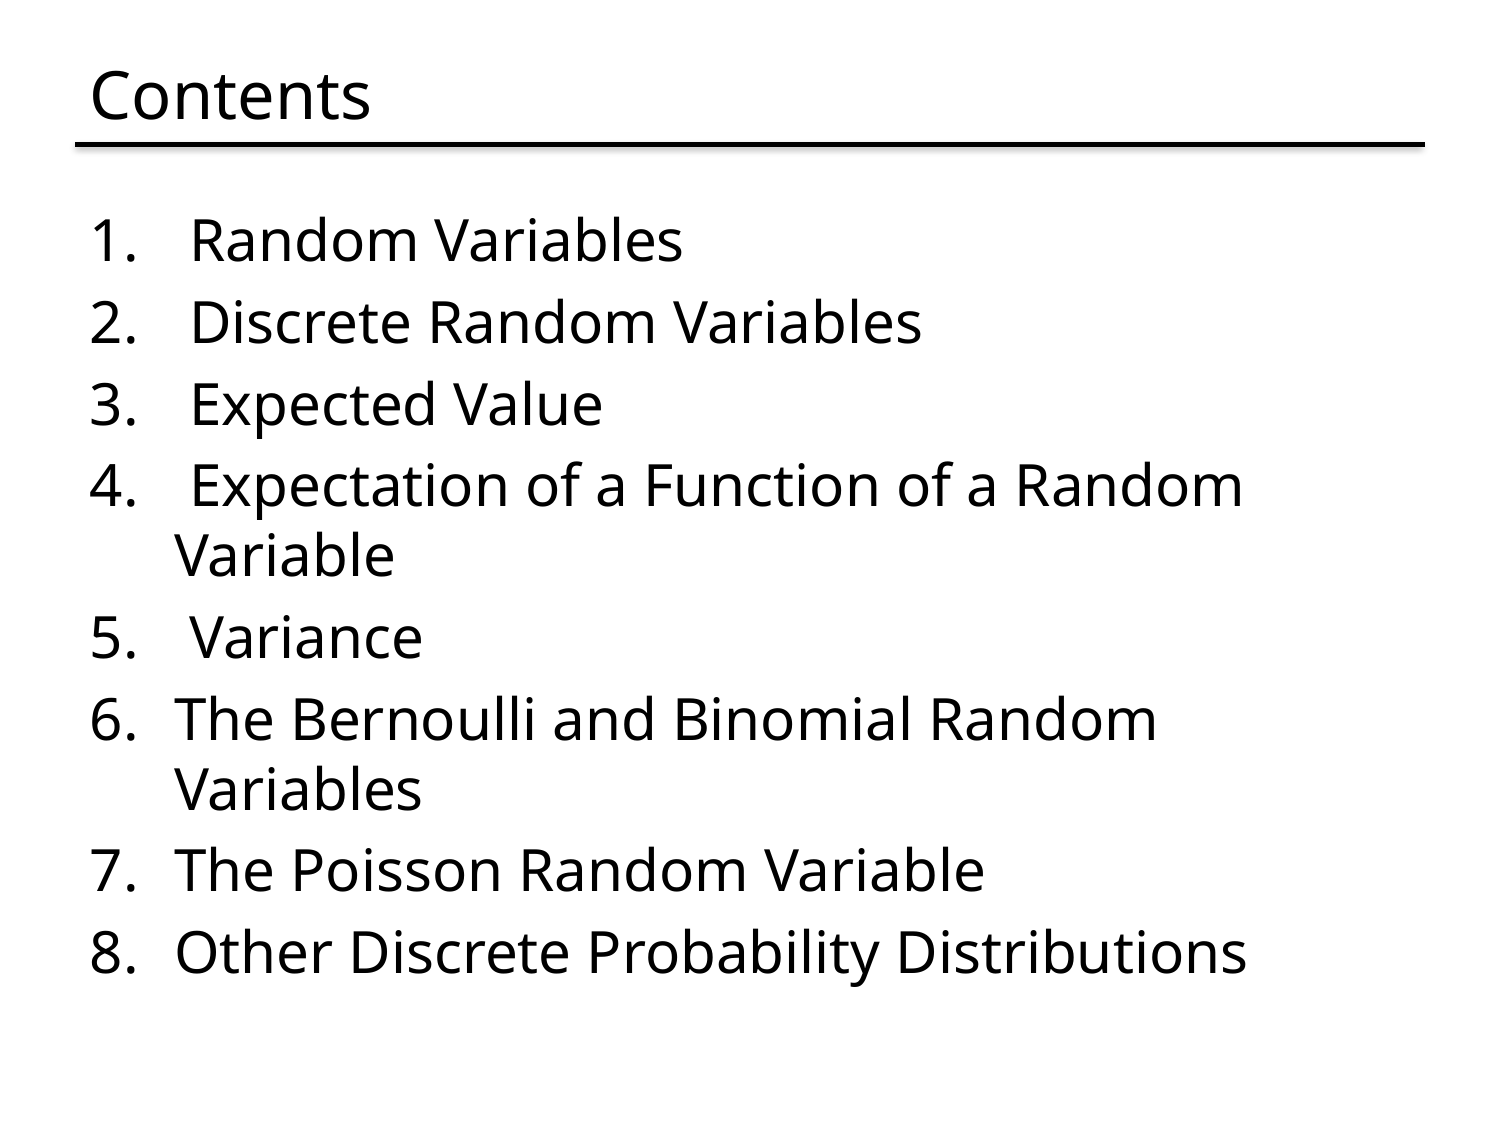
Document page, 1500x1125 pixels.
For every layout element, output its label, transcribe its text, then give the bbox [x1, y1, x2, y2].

list Random Variables Discrete Random Variables Expected Value Expectation of a Function of a Random Variable Variance The Bernoulli and Binomial Random Variables The Poisson Random Variable Other Discrete Probability Distributions [75, 196, 1425, 1063]
title Contents [75, 45, 1425, 145]
